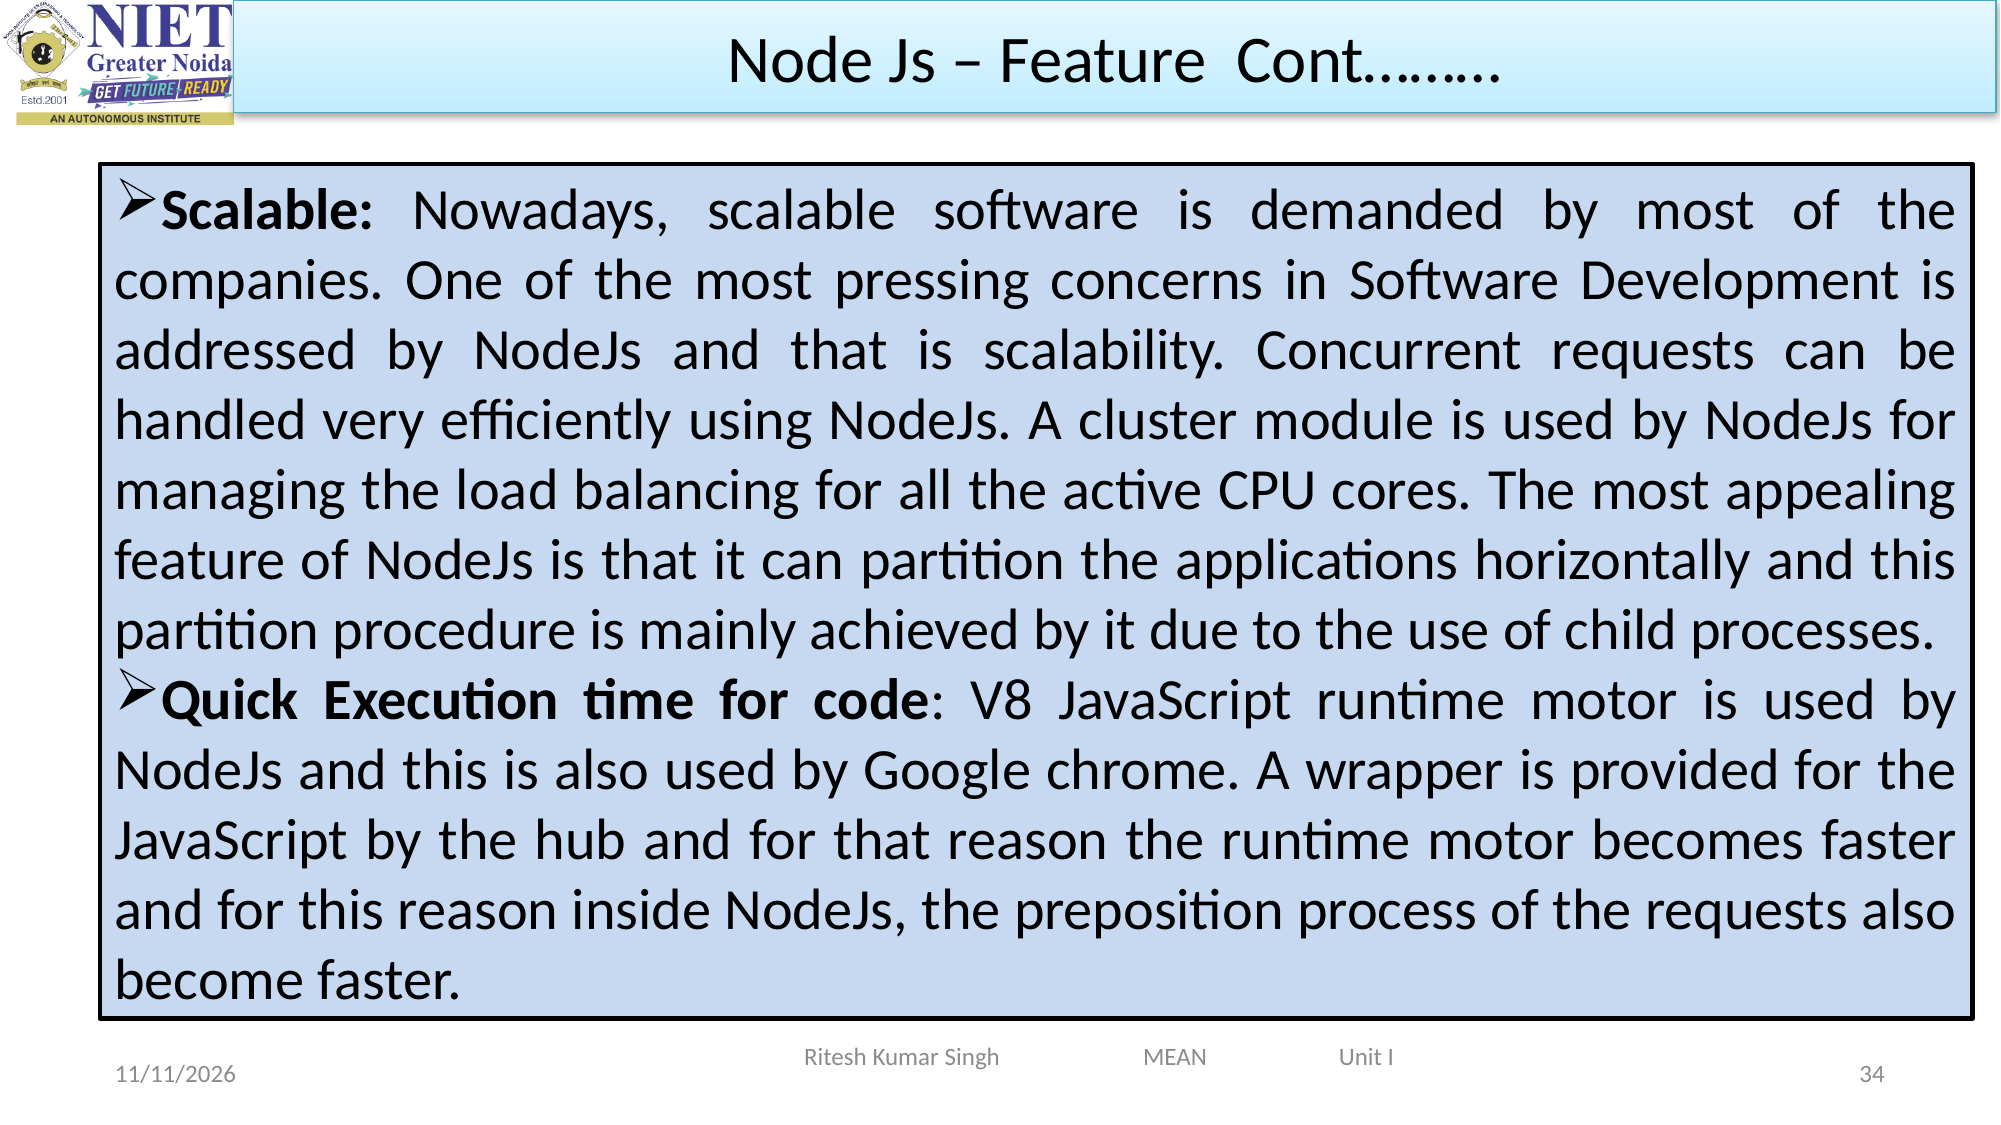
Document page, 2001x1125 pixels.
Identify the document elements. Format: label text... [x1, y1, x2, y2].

slide_number 34 [1433, 1042, 1900, 1103]
text_box Node Js – Feature Cont……… [233, 0, 1997, 113]
footer Ritesh Kumar Singh MEAN Unit I [712, 1025, 1488, 1085]
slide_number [99, 1042, 567, 1103]
text_box Scalable: Nowadays, scalable software is demanded by most of the companies. One of the most pressing concerns in Software Development is addressed by NodeJs and that is scalability. Concurrent requests can be handled very efficiently using NodeJs. A cluster module is used by NodeJs for managing the load balancing for all the active CPU cores. The most appealing feature of NodeJs is that it can partition the applications horizontally and this partition procedure is mainly achieved by it due to the use of child processes. Quick Execution time for code: V8 JavaScript runtime motor is used by NodeJs and this is also used by Google chrome. A wrapper is provided for the JavaScript by the hub and for that reason the runtime motor becomes faster and for this reason inside NodeJs, the preposition process of the requests also become faster. [99, 163, 1973, 1019]
picture [3, 2, 234, 125]
